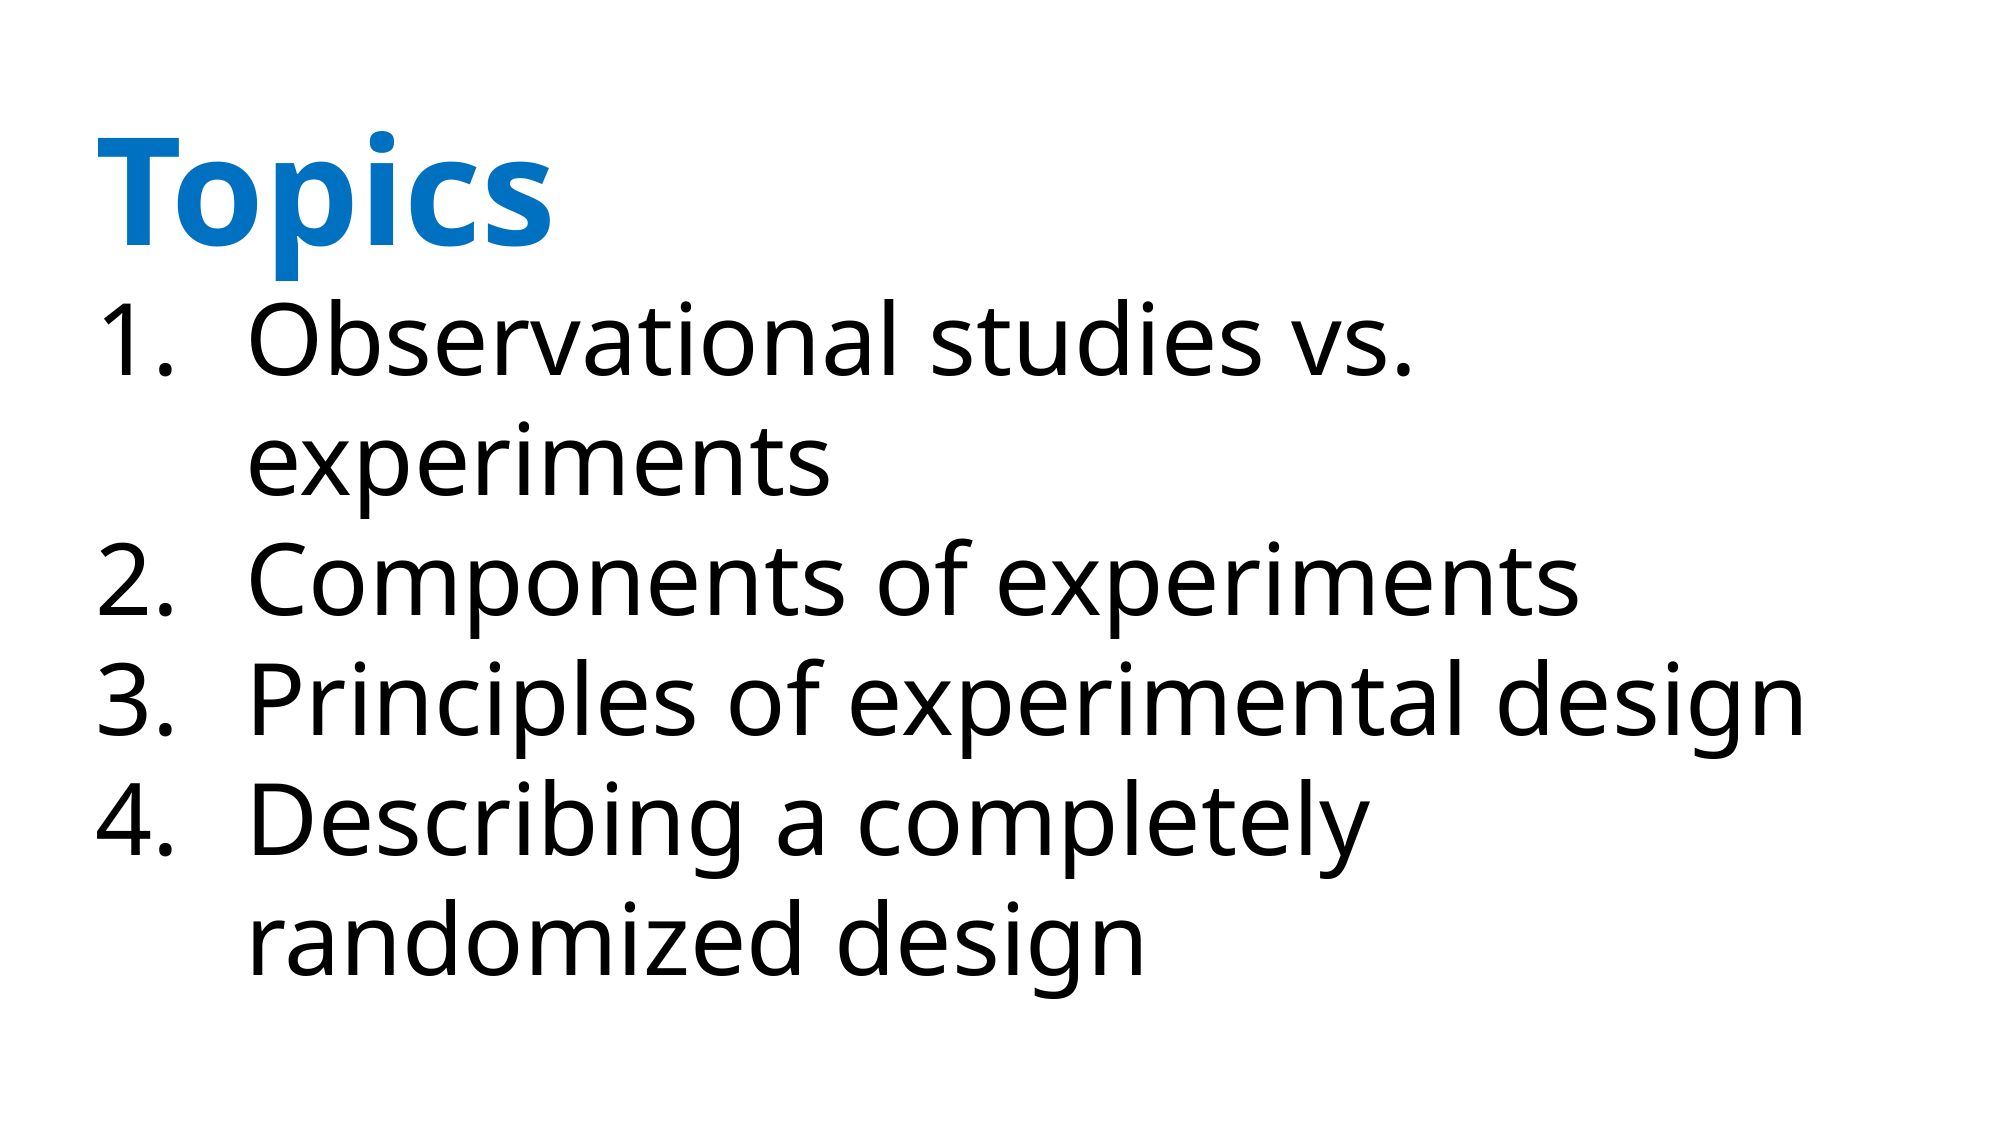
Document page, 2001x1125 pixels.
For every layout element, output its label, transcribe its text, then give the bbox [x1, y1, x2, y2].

text_box Topics Observational studies vs. experiments Components of experiments Principles of experimental design Describing a completely randomized design [80, 88, 1947, 1003]
